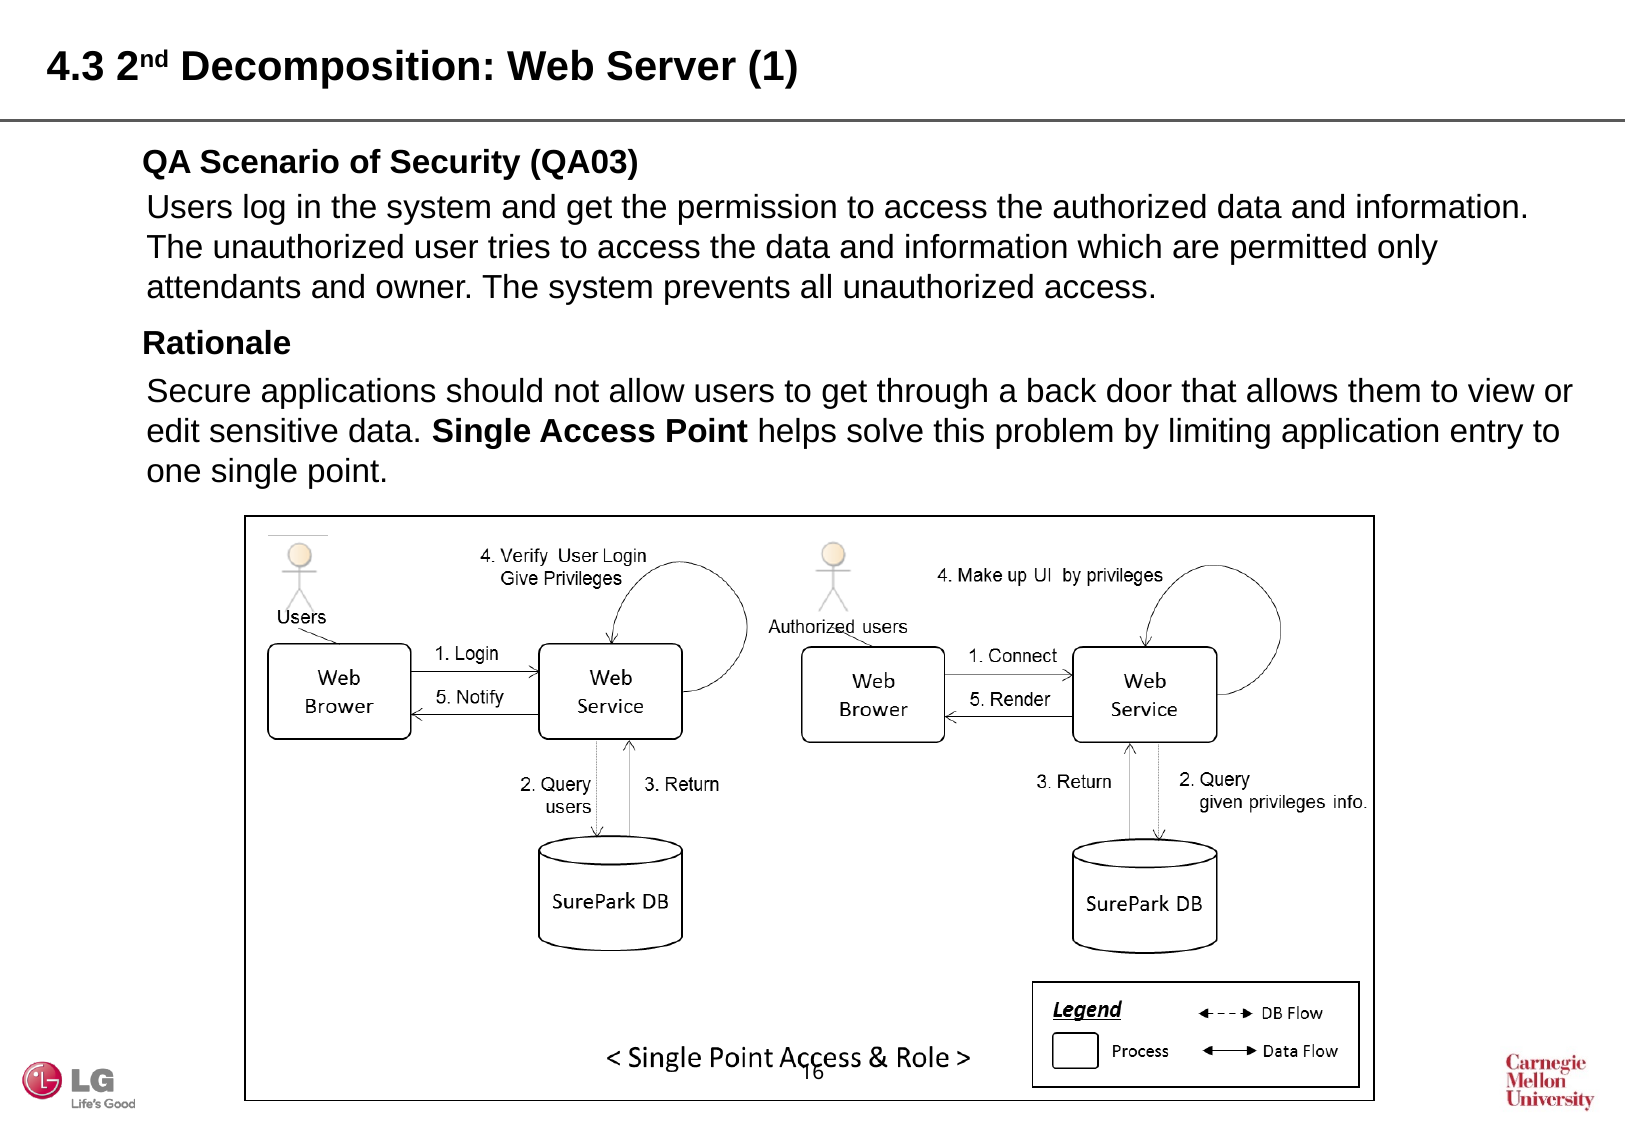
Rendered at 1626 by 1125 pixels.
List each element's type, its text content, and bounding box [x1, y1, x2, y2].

picture [1490, 1046, 1604, 1123]
text_box QA Scenario of Security (QA03) [127, 132, 754, 188]
text_box 4.3 2nd Decomposition: Web Server (1) [31, 30, 907, 100]
text_box Rationale [127, 314, 340, 383]
picture [22, 1058, 135, 1111]
text_box Secure applications should not allow users to get through a back door that allows them to view or edit sensitive data. Single Access Point helps solve this problem by limiting application entry to one single point. [131, 361, 1592, 483]
picture [244, 514, 1381, 1101]
text_box Users log in the system and get the permission to access the authorized data and information. The unauthorized user tries to access the data and information which are permitted only attendants and owner. The system prevents all unauthorized access. [131, 178, 1581, 313]
